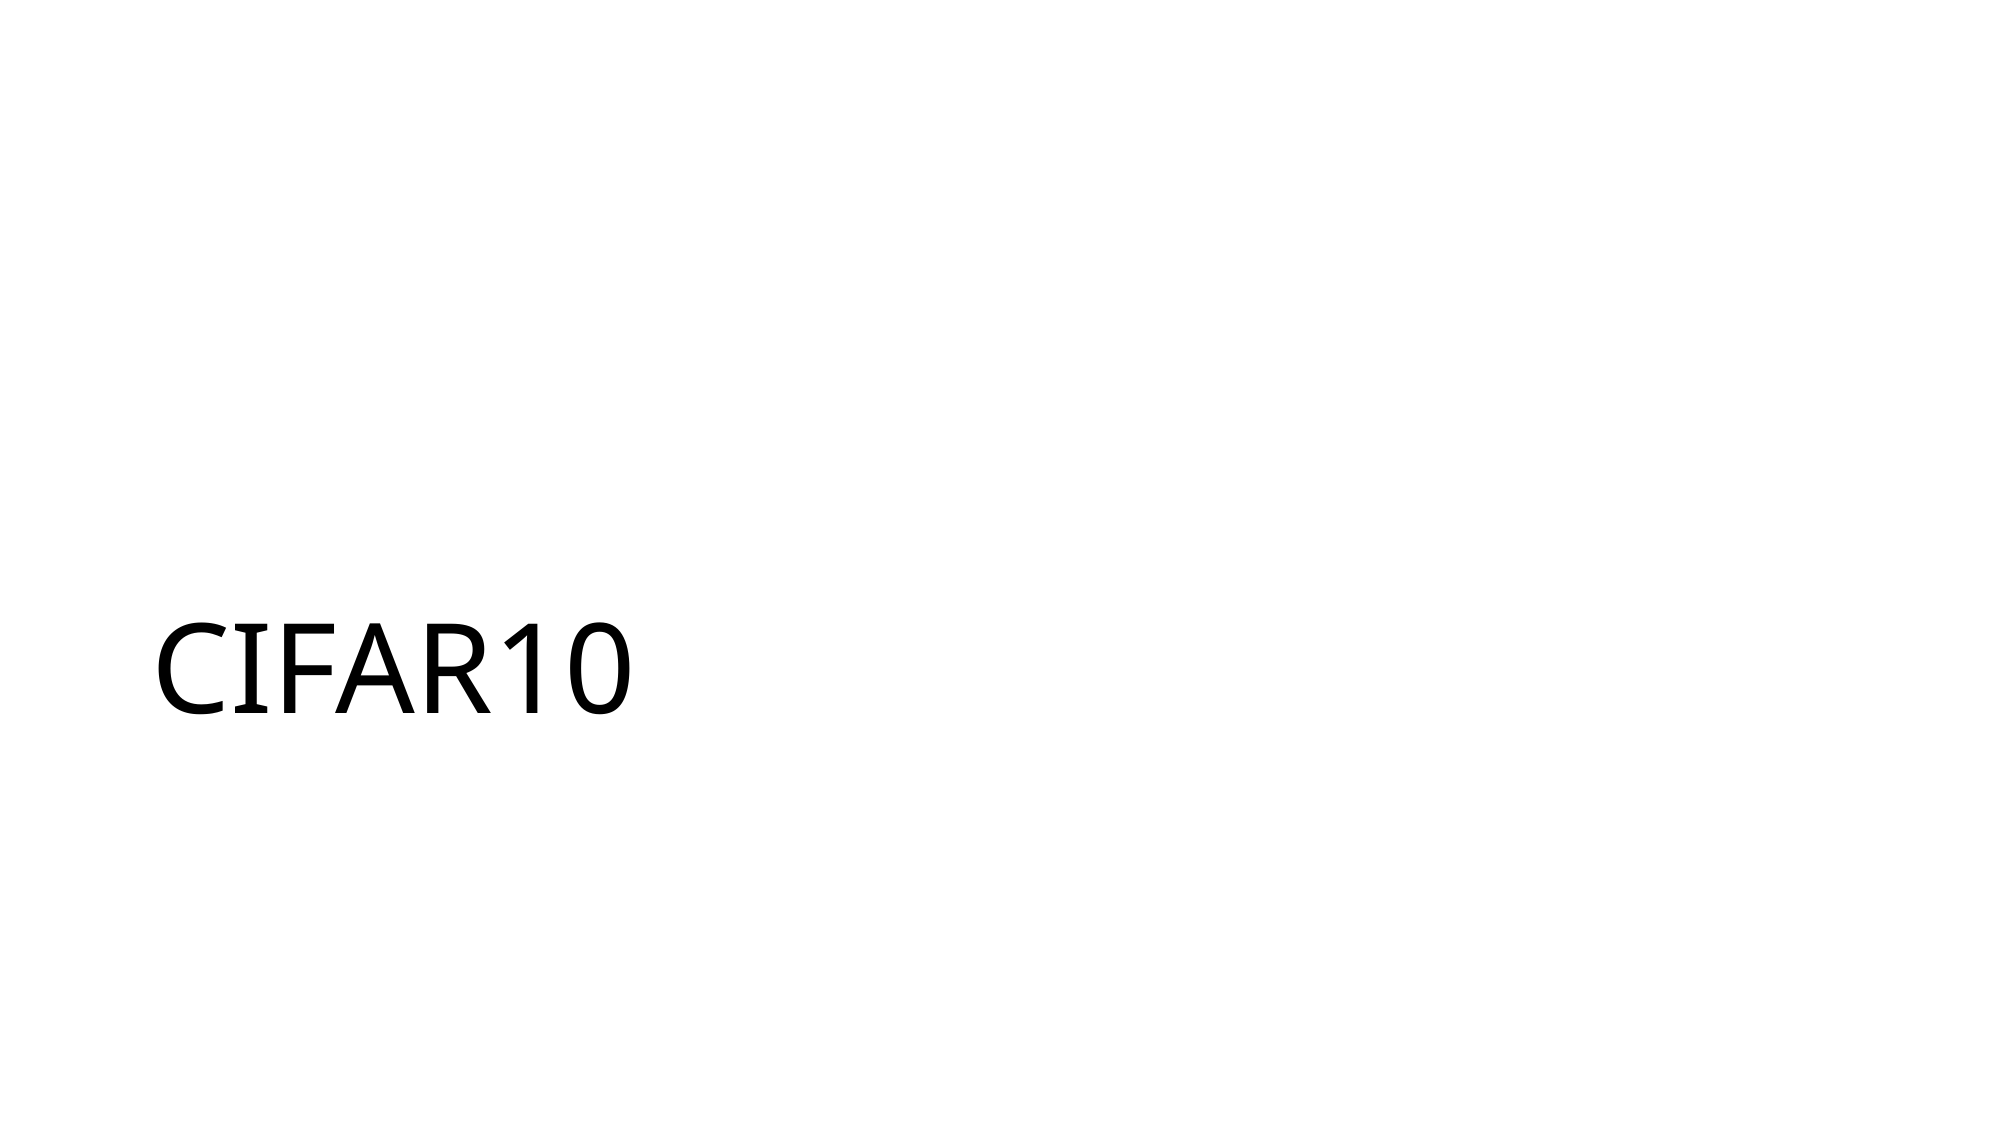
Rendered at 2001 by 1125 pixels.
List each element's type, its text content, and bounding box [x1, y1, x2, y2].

title CIFAR10 [136, 280, 1862, 749]
